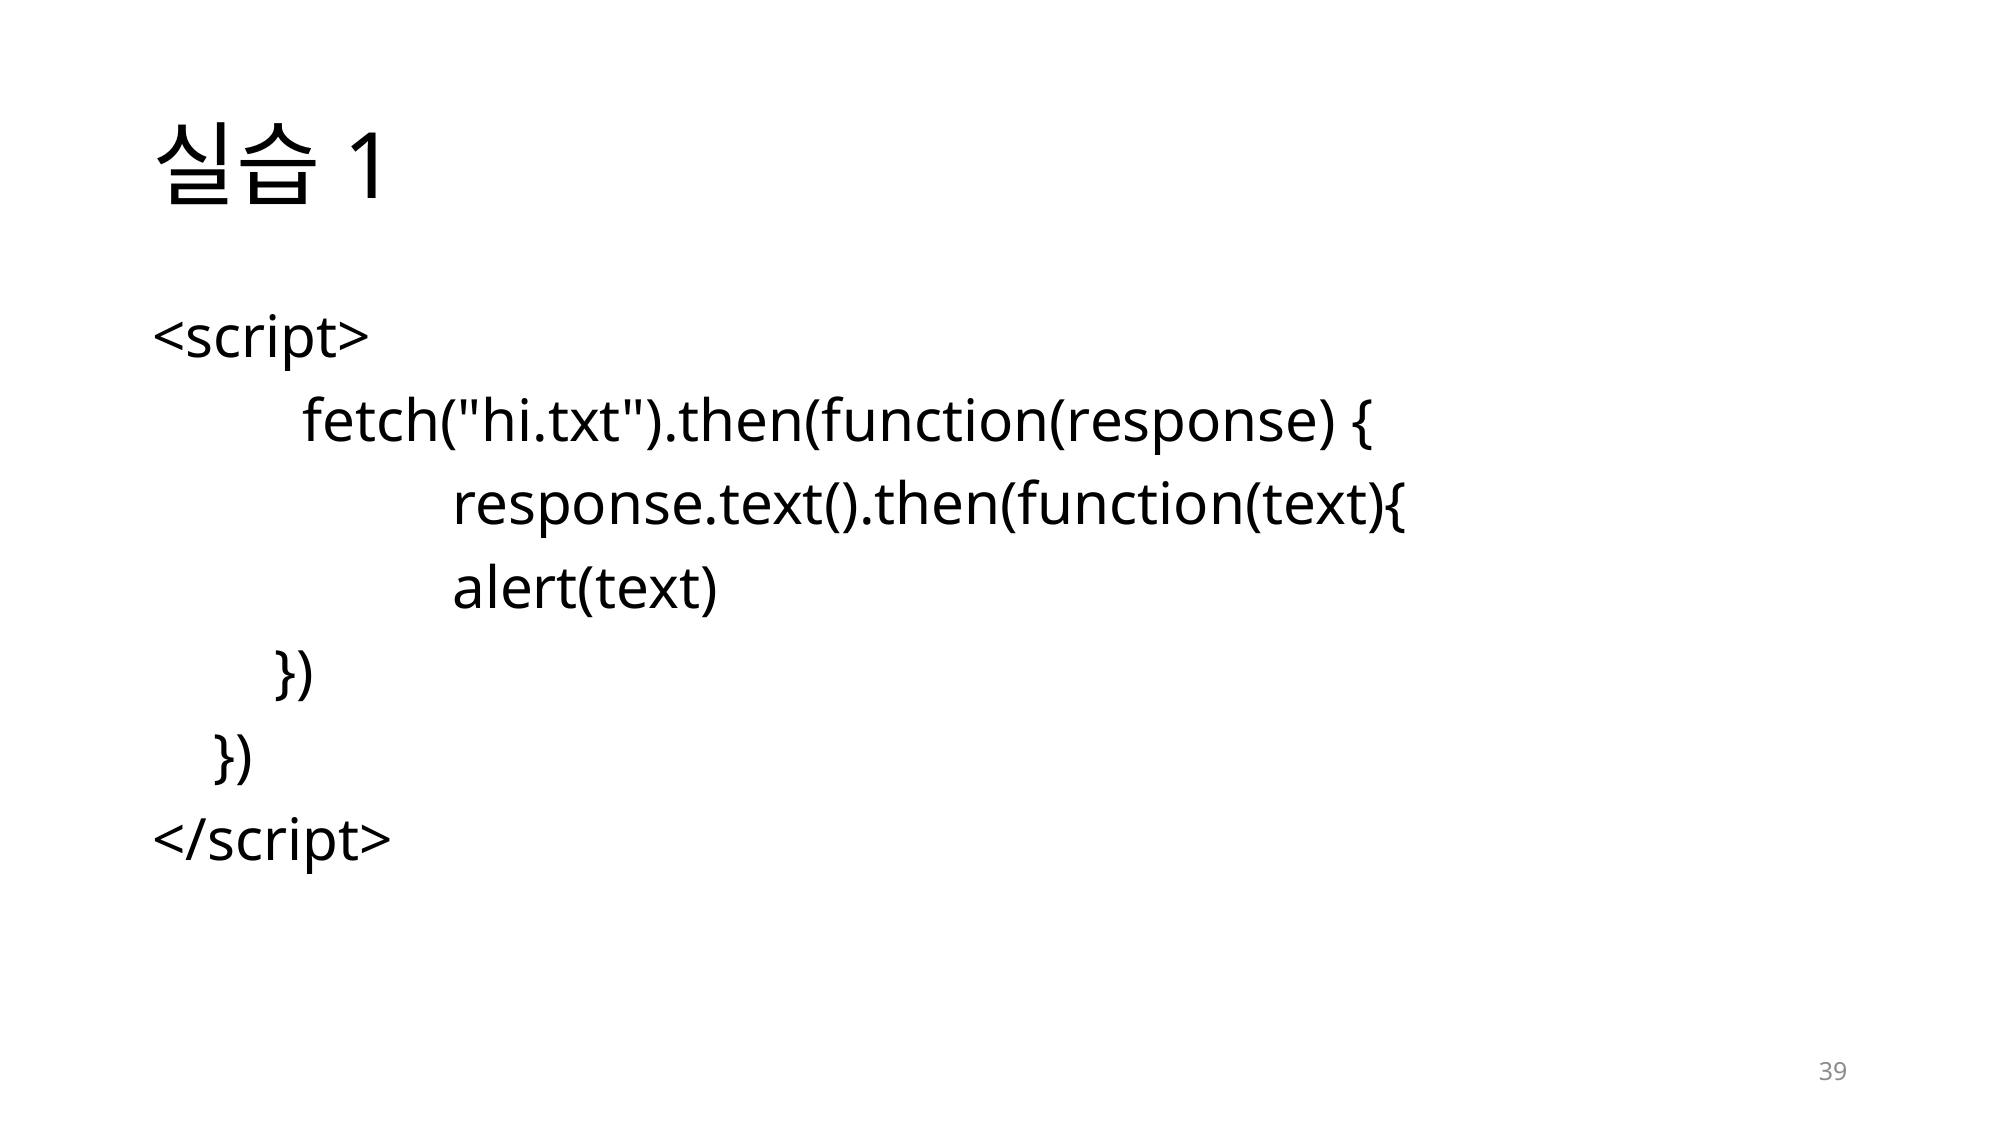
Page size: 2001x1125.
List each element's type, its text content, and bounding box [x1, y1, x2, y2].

slide_number 39 [1412, 1042, 1863, 1103]
list <script> fetch("hi.txt").then(function(response) { response.text().then(function(text){ alert(text) }) }) </script> [137, 299, 1863, 1014]
title 실습1 [137, 59, 1863, 278]
